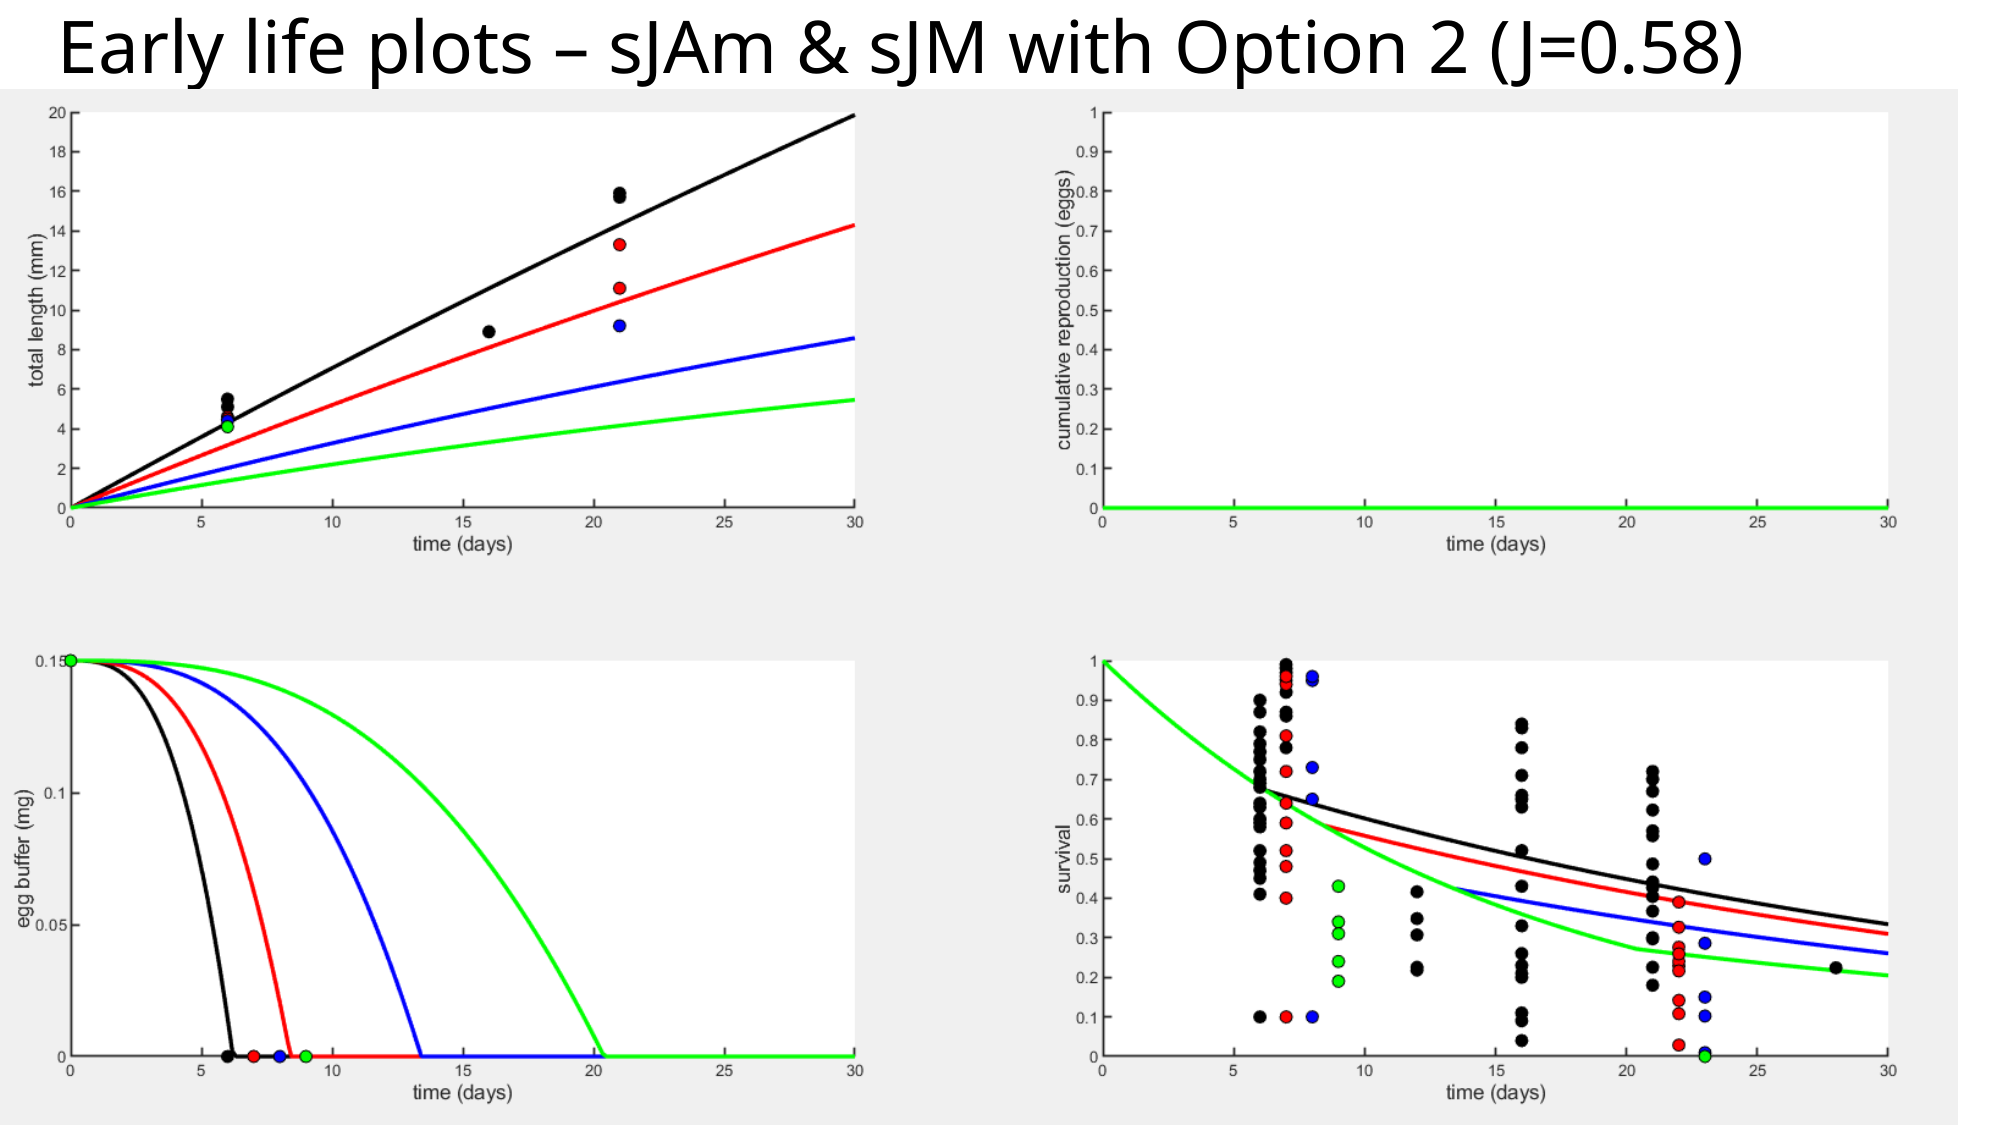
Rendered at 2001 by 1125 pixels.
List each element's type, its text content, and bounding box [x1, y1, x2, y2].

picture [0, 89, 1958, 1125]
title Early life plots – sJAm & sJM with Option 2 (J=0.58) [42, 0, 1768, 89]
